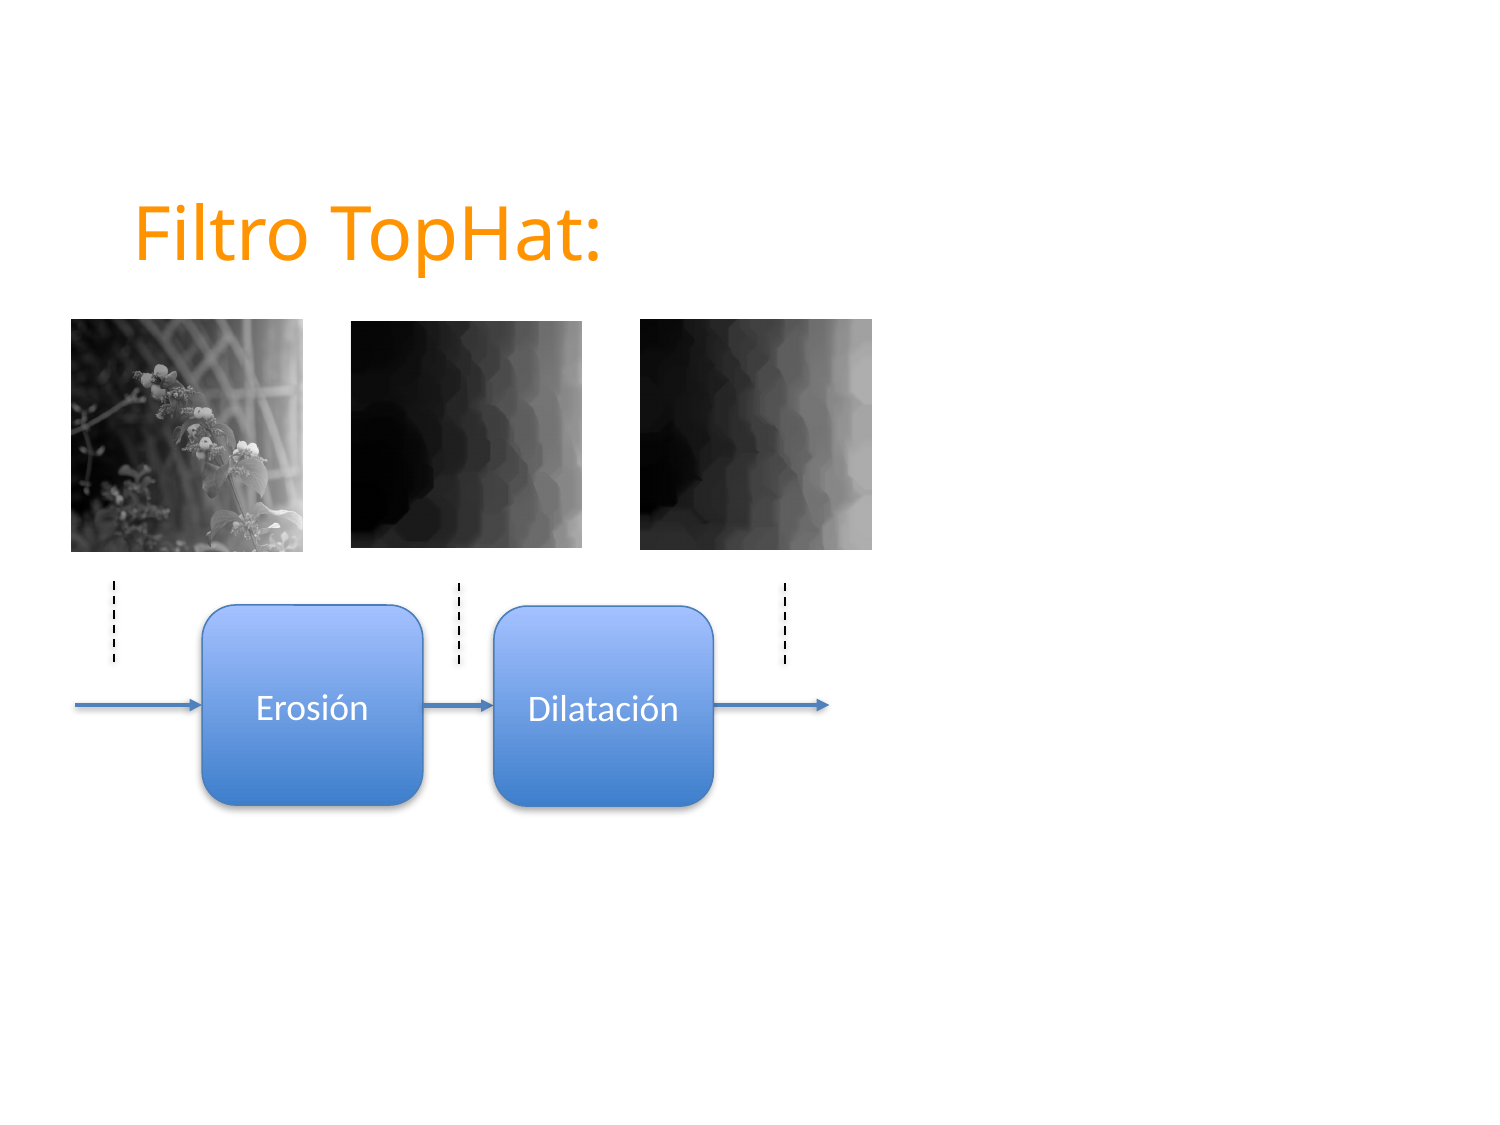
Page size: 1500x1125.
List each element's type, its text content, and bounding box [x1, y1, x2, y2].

picture [350, 320, 582, 549]
picture [71, 319, 304, 552]
text_box Erosión [201, 604, 424, 806]
text_box Dilatación [493, 605, 715, 807]
text_box Filtro TopHat: [117, 177, 1416, 328]
picture [639, 319, 872, 550]
